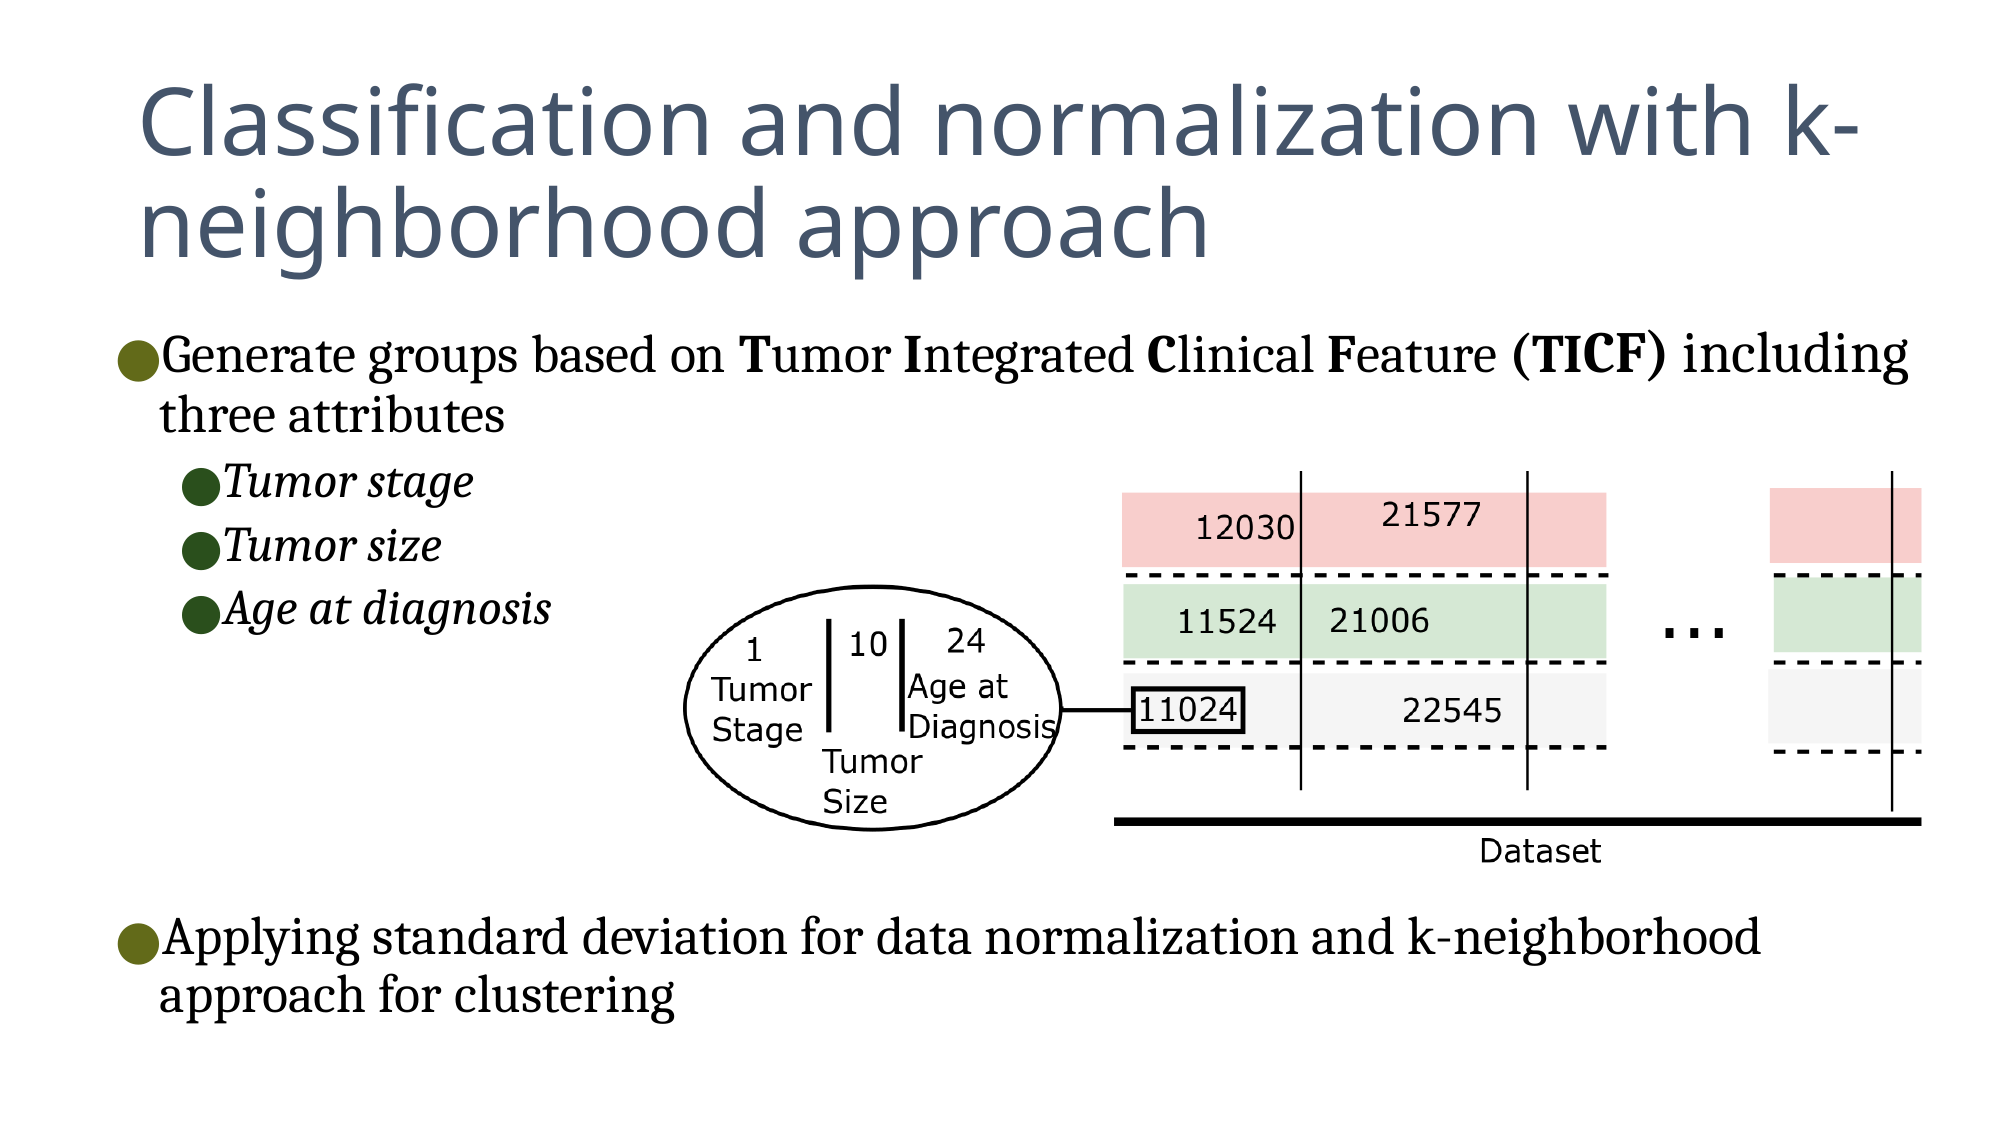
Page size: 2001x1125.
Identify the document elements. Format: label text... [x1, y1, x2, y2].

title Classification and normalization with k-neighborhood approach [137, 59, 1863, 278]
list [683, 471, 1922, 863]
list Generate groups based on Tumor Integrated Clinical Feature (TICF) including three attributes Tumor stage Tumor size Age at diagnosis Applying standard deviation for data normalization and k-neighborhood approach for clustering [99, 314, 1965, 1043]
